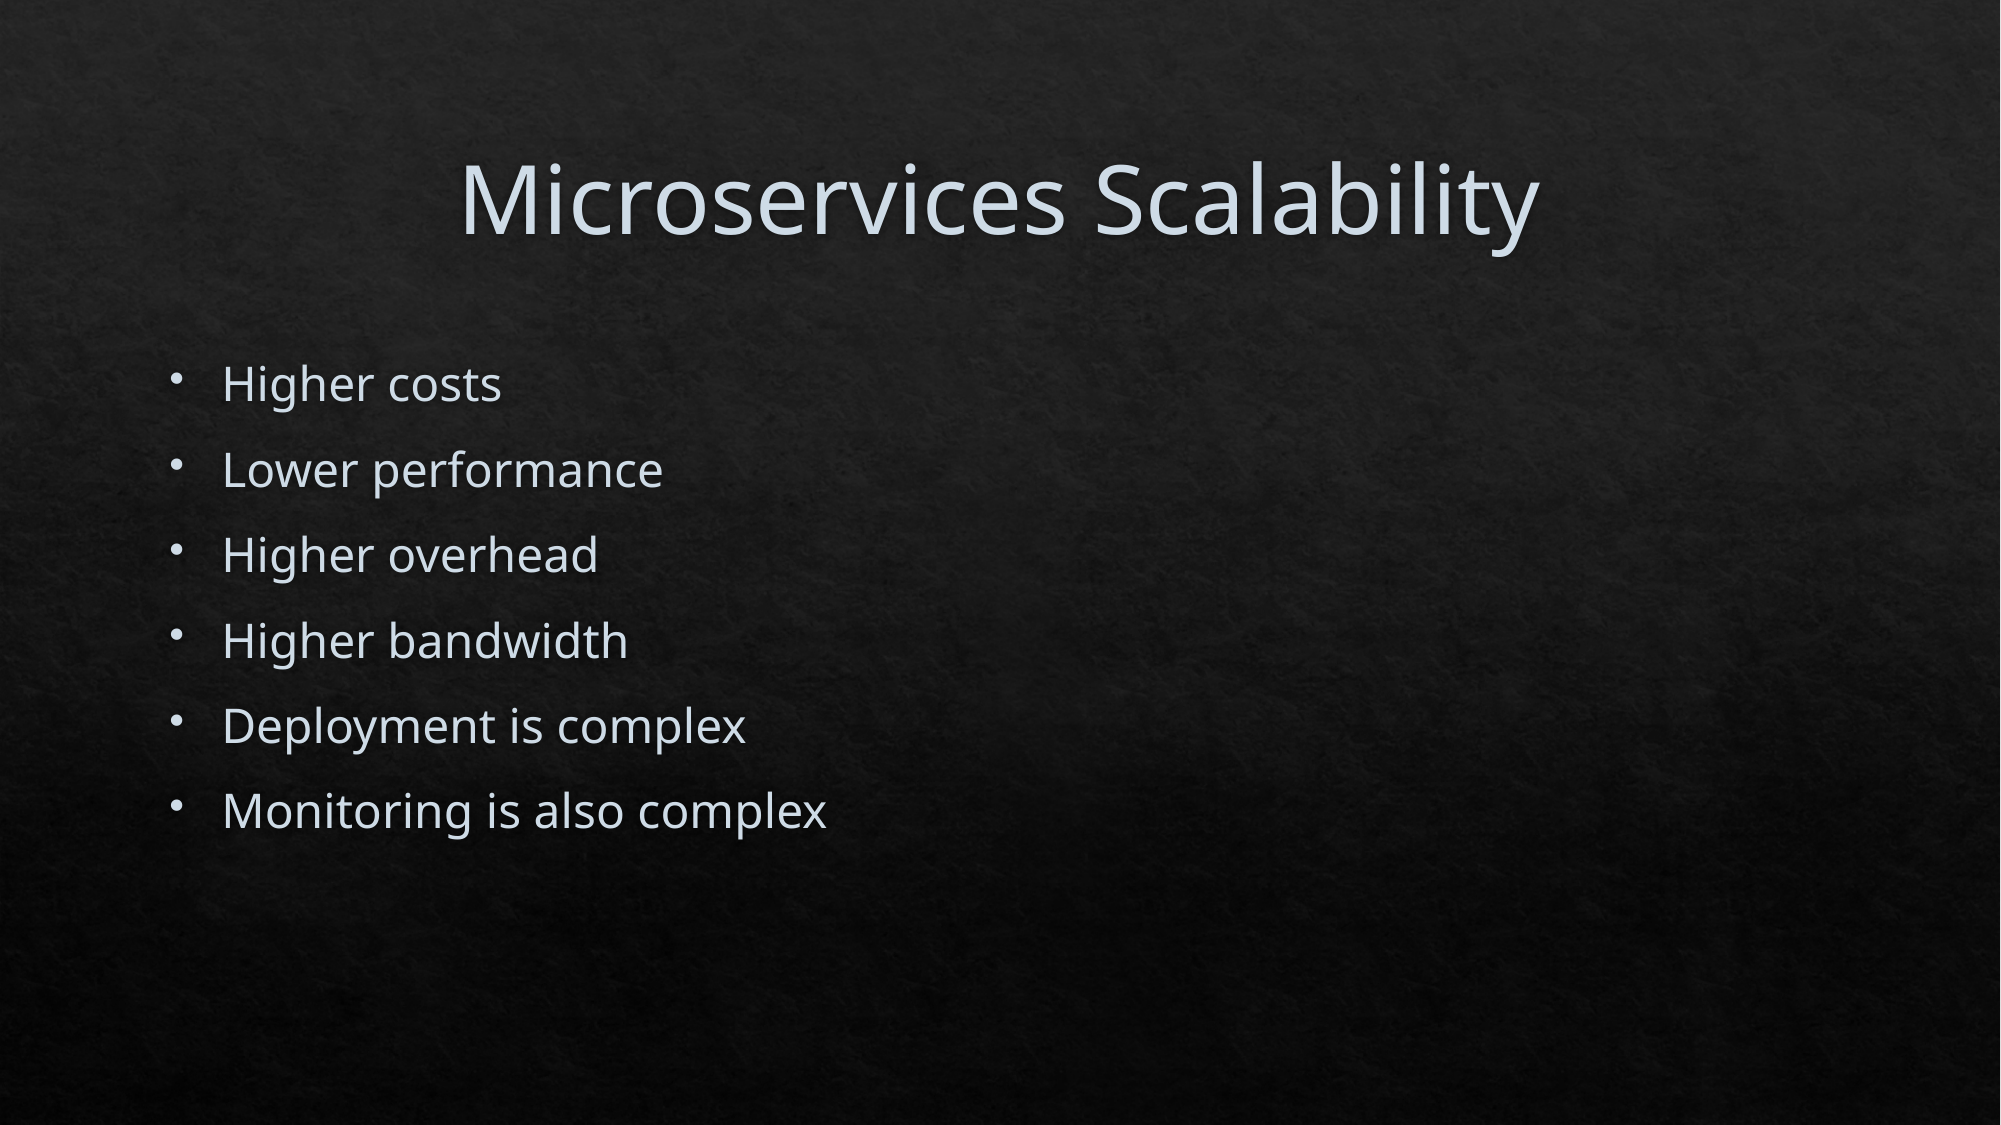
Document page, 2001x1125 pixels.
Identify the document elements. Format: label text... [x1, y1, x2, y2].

list Higher costs Lower performance Higher overhead Higher bandwidth Deployment is complex Monitoring is also complex [149, 340, 1849, 950]
title Microservices Scalability [149, 99, 1849, 307]
